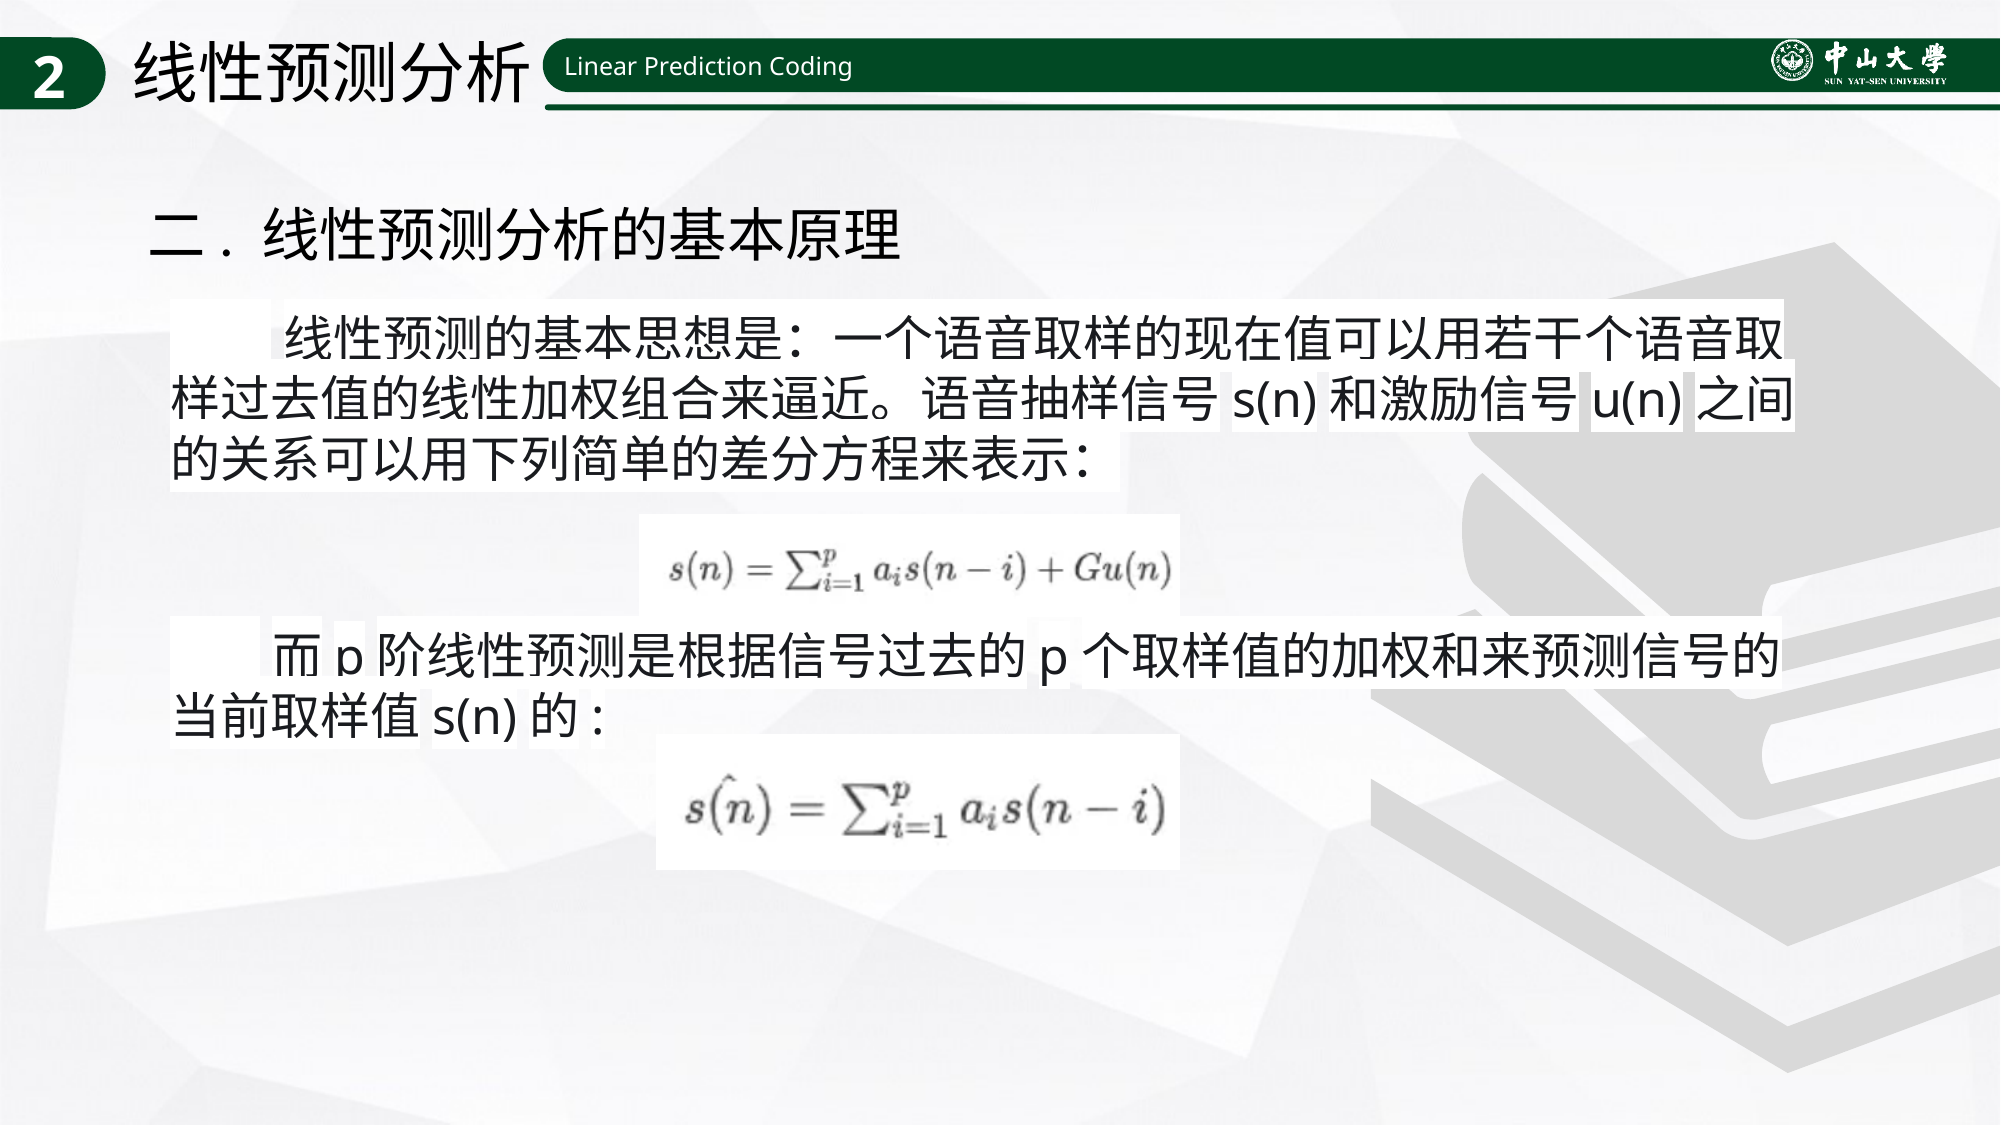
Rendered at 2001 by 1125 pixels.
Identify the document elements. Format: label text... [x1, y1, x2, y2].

picture [0, 0, 2001, 1125]
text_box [1372, 243, 2000, 1071]
text_box 二. 线性预测分析的基本原理 [132, 190, 1400, 276]
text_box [542, 38, 2000, 111]
text_box 线性预测的基本思想是：一个语音取样的现在值可以用若干个语音取样过去值的线性加权组合来逼近。语音抽样信号s(n)和激励信号u(n)之间的关系可以用下列简单的差分方程来表示： [155, 299, 1372, 540]
text_box 线性预测分析 [116, 23, 548, 119]
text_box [0, 33, 106, 119]
text_box 而p阶线性预测是根据信号过去的p个取样值的加权和来预测信号的当前取样值s(n)的: [155, 616, 1372, 752]
